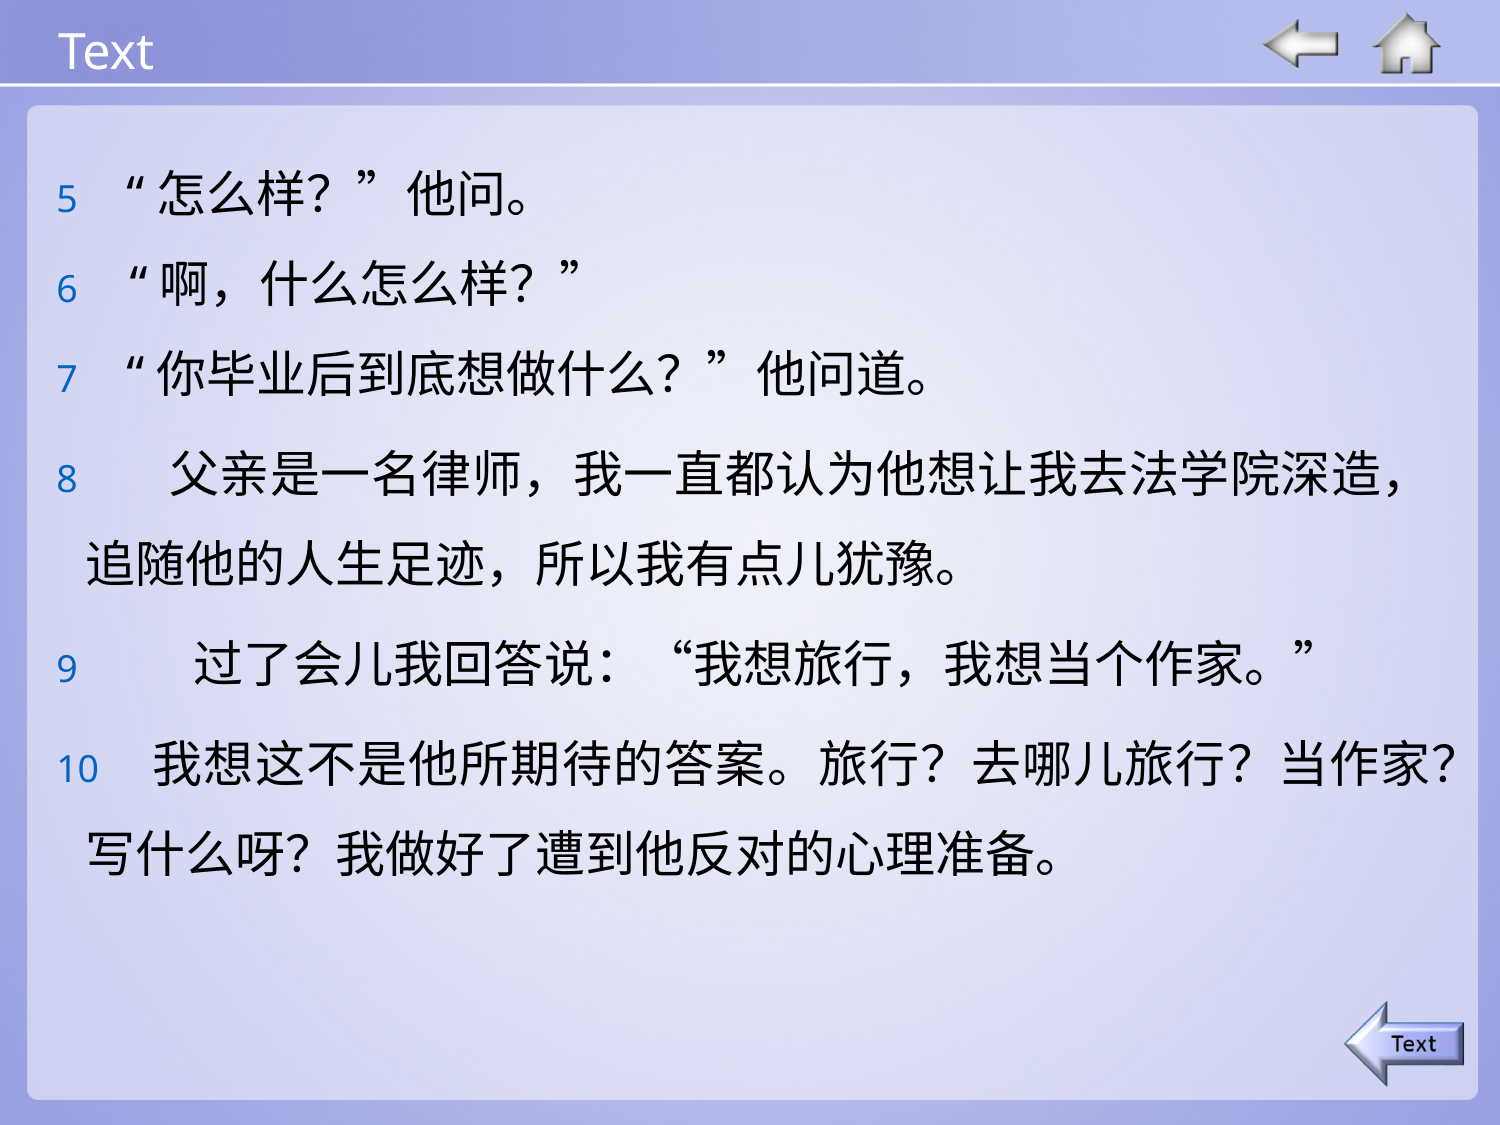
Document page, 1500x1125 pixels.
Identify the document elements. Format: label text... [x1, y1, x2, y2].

picture [0, 0, 1500, 1125]
text_box Text [43, 11, 170, 87]
list 5 “怎么样？”他问。 6 “啊，什么怎么样？” 7 “你毕业后到底想做什么？”他问道。 8 父亲是一名律师，我一直都认为他想让我去法学院深造，追随他的人生足迹，所以我有点儿犹豫。 9 过了会儿我回答说：“我想旅行，我想当个作家。” 10 我想这不是他所期待的答案。旅行？去哪儿旅行？当作家？写什么呀？我做好了遭到他反对的心理准备。 [40, 124, 1448, 1026]
